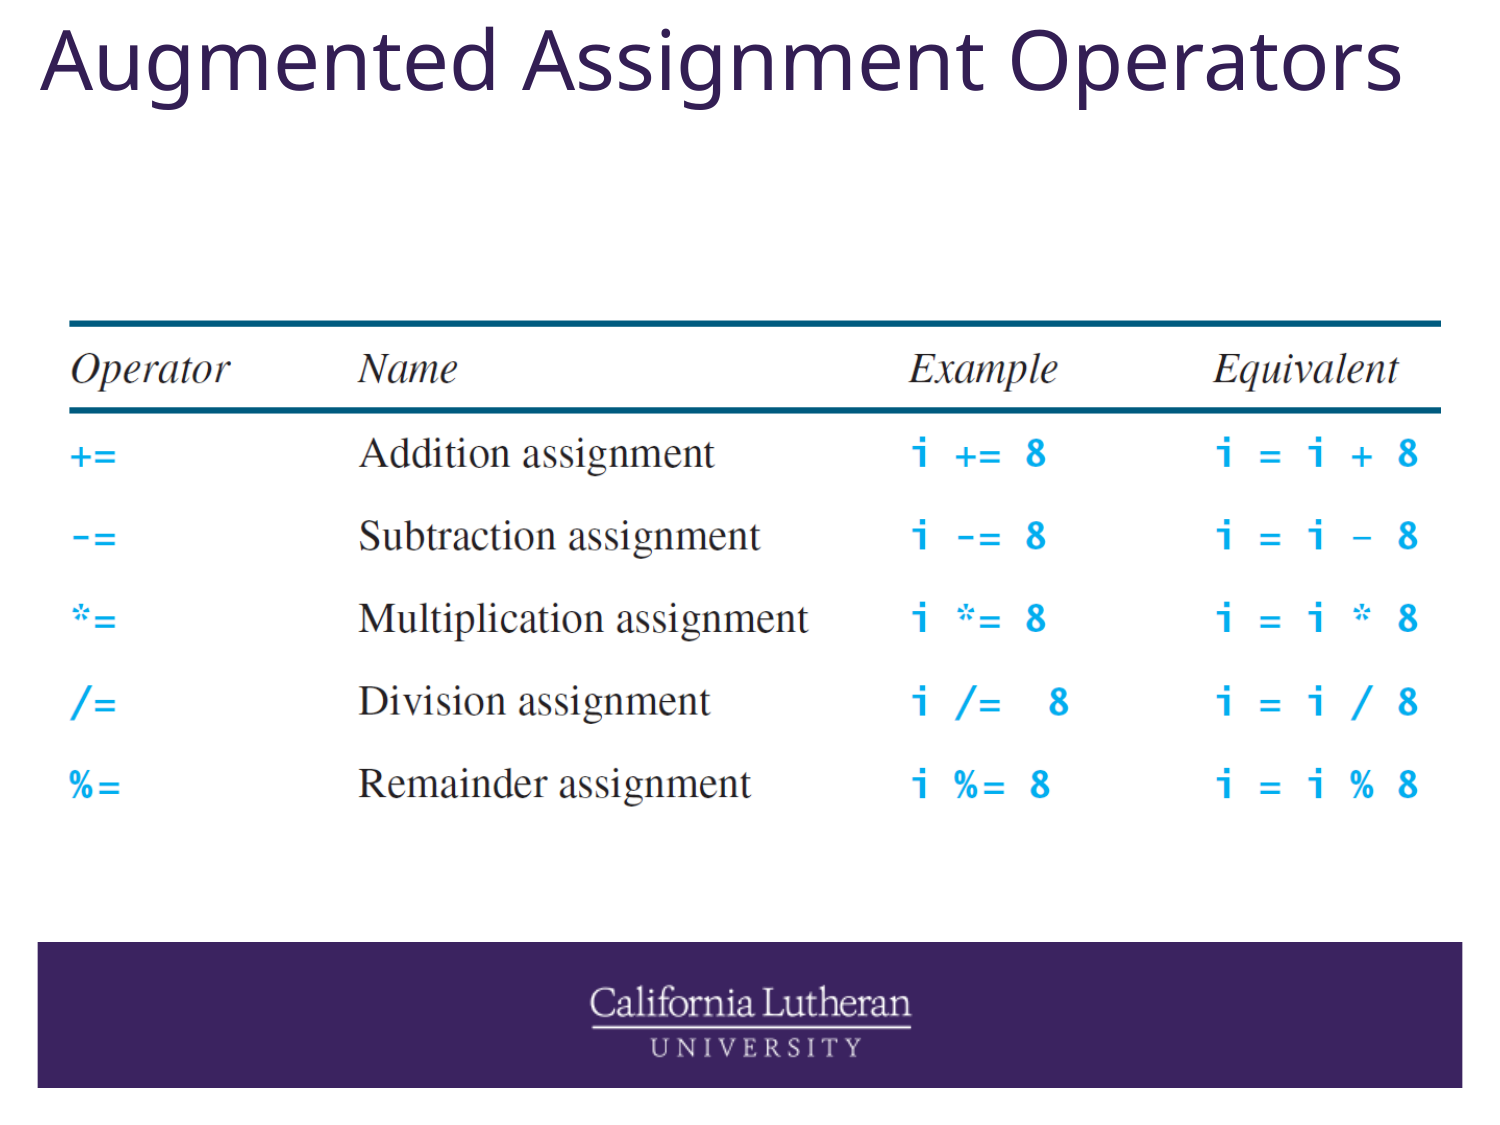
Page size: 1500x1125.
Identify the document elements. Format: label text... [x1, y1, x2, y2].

title Augmented Assignment Operators [25, 0, 1469, 225]
picture [59, 308, 1441, 817]
